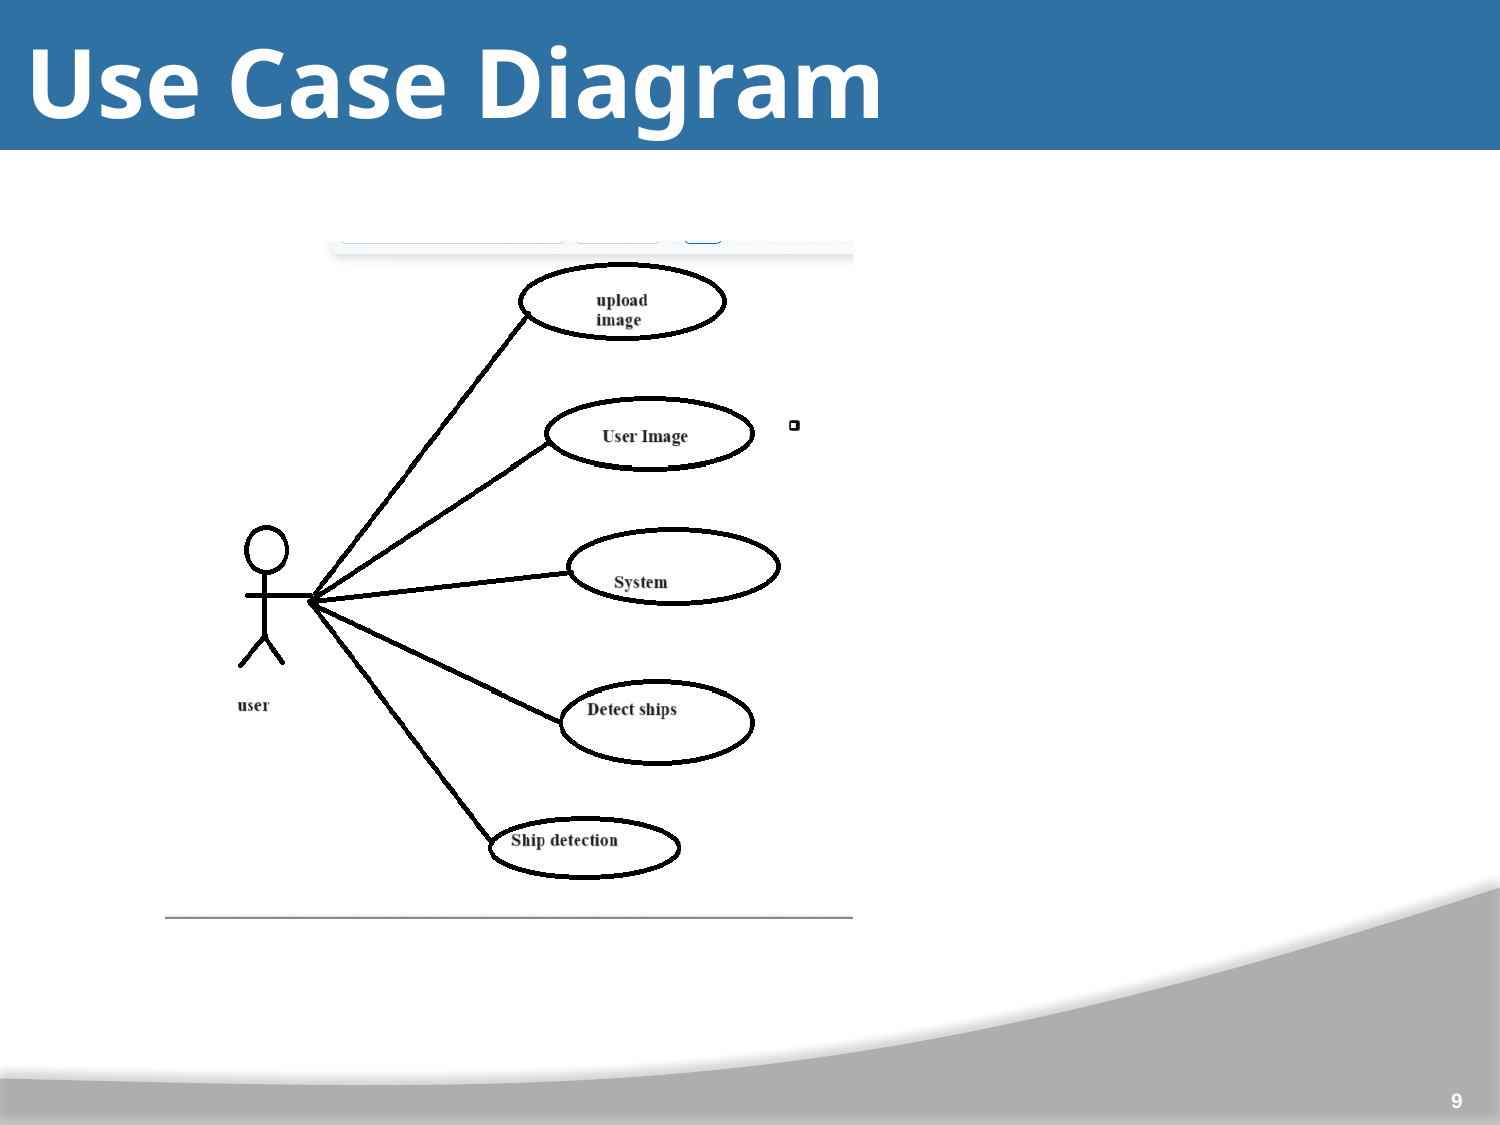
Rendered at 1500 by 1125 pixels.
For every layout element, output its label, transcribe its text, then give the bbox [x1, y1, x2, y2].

title Use Case Diagram [17, 0, 1293, 202]
picture [164, 241, 853, 919]
slide_number 9 [1337, 1053, 1463, 1114]
